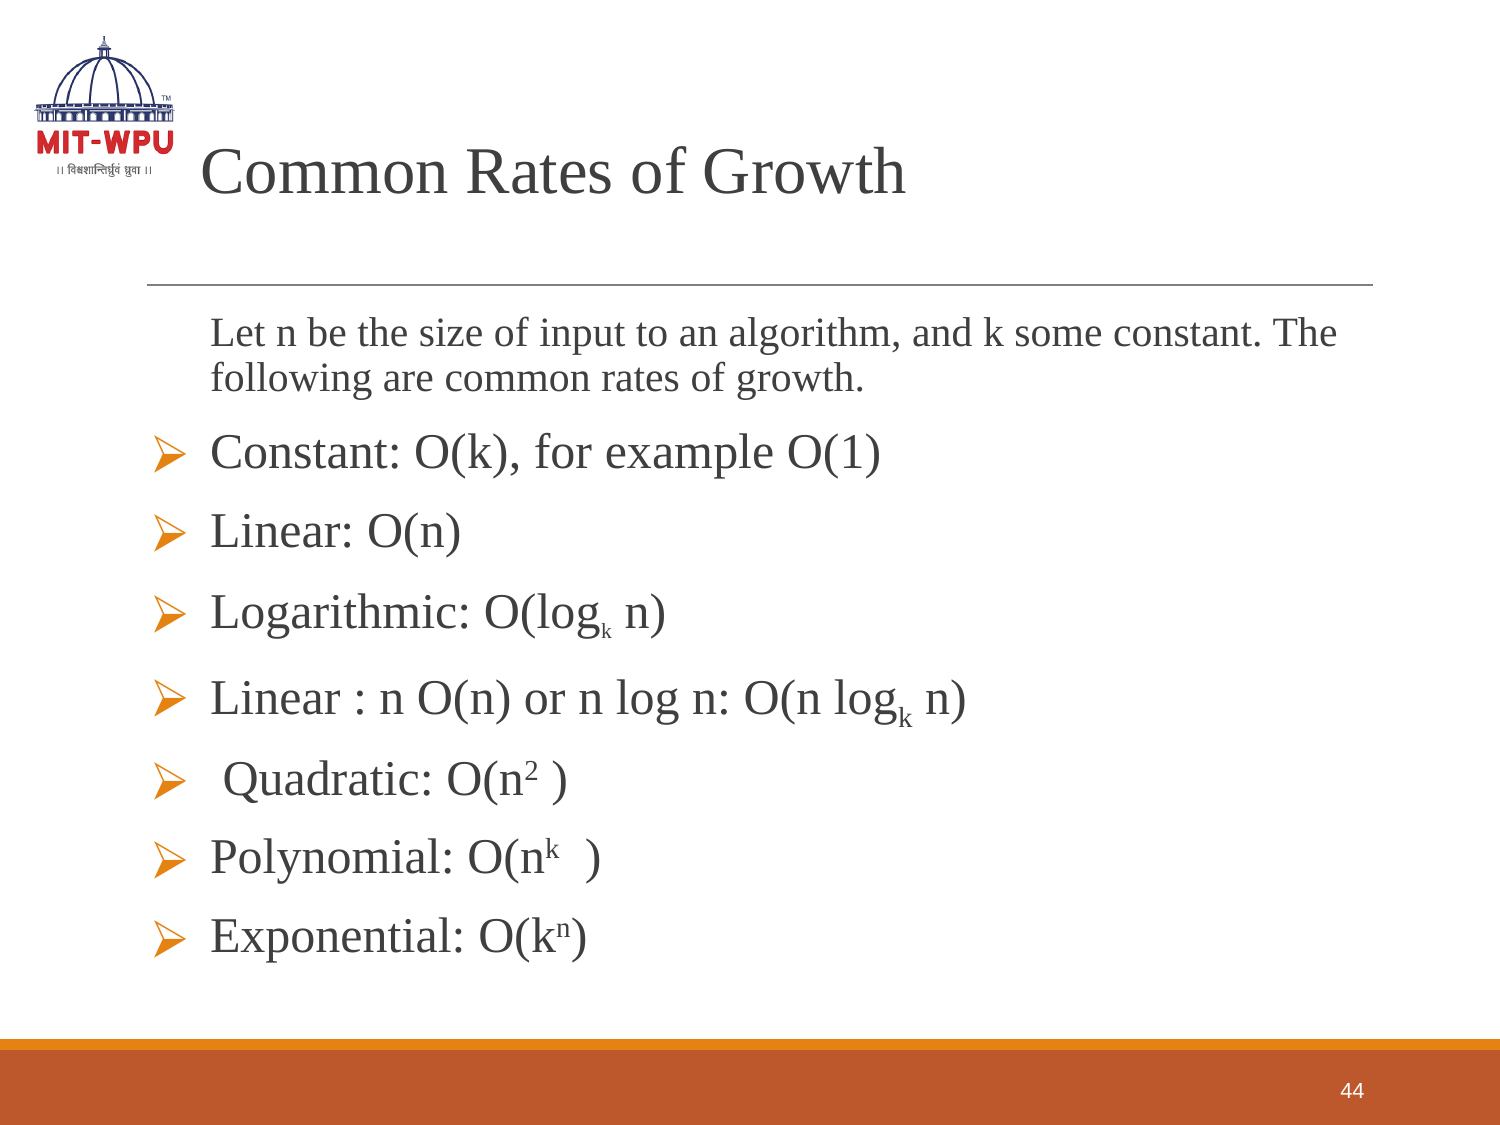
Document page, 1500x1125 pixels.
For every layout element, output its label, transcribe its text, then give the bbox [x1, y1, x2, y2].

slide_number 44 [1218, 1059, 1380, 1120]
picture [33, 36, 191, 179]
title Common Rates of Growth [135, 47, 1373, 215]
list Let n be the size of input to an algorithm, and k some constant. The following are common rates of growth. Constant: O(k), for example O(1) Linear: O(n) Logarithmic: O(logk n) Linear : n O(n) or n log n: O(n logk n) Quadratic: O(n2 ) Polynomial: O(nk ) Exponential: O(kn) [135, 302, 1373, 1002]
